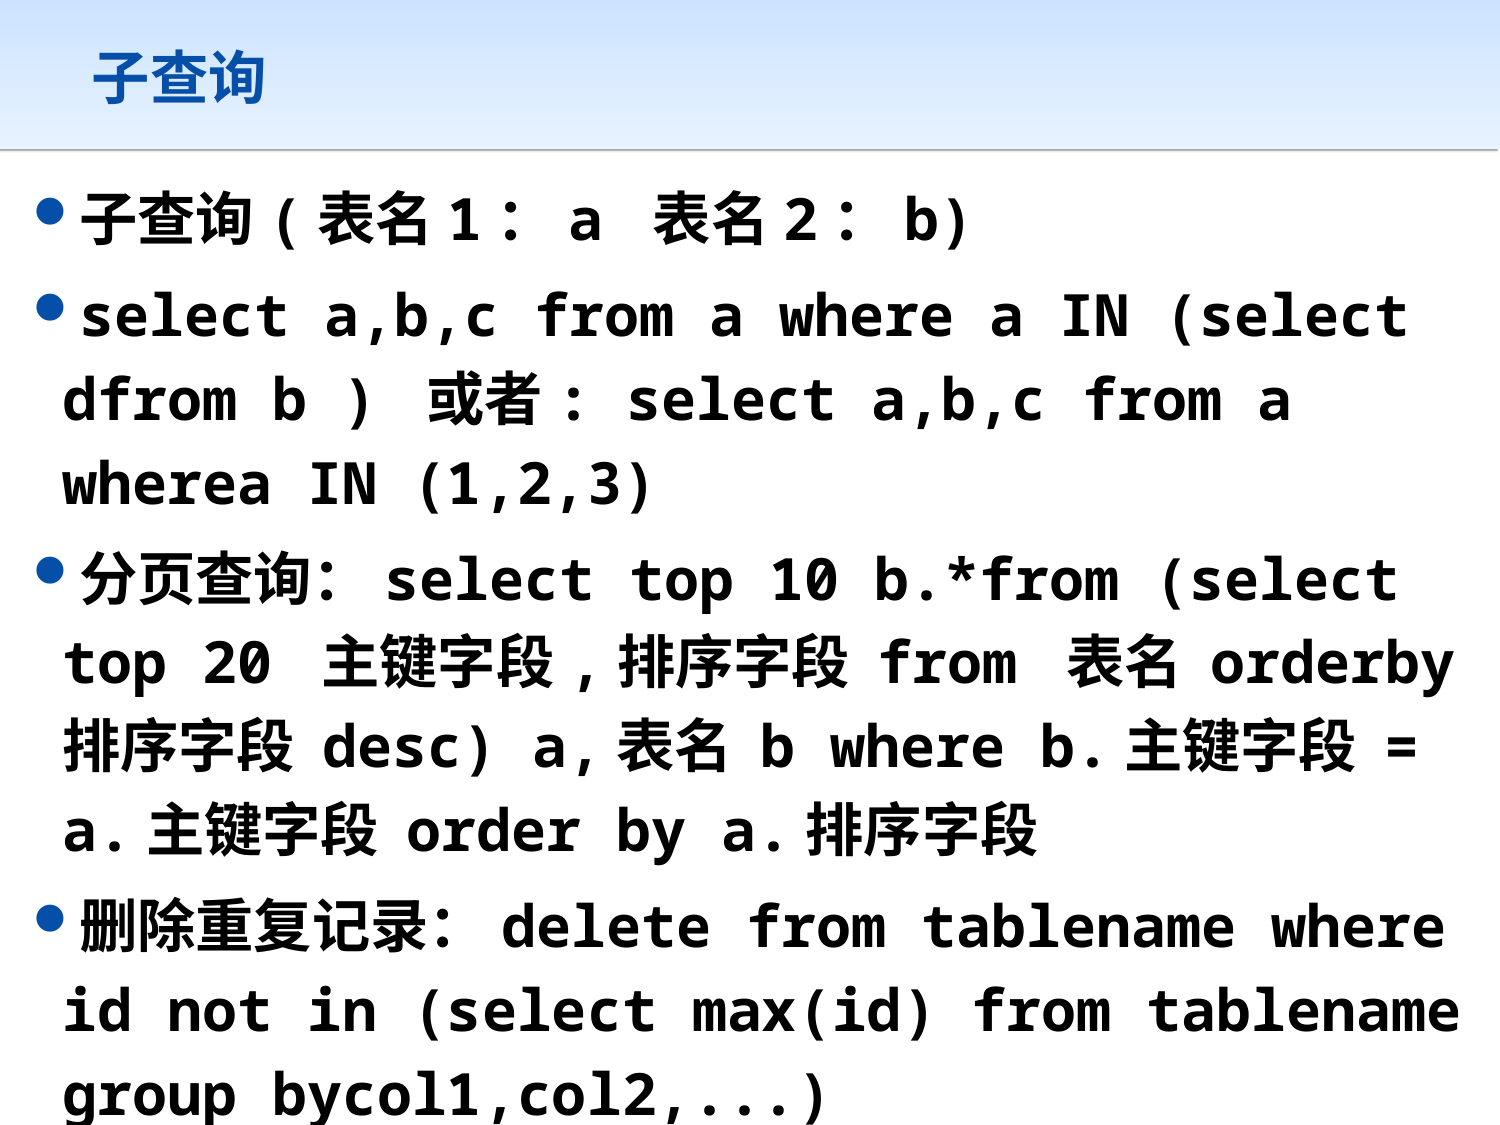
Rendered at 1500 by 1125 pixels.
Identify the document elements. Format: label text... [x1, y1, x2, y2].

title 子查询 [76, 23, 1424, 131]
list 子查询(表名1：a 表名2：b) select a,b,c from a where a IN (select dfrom b ) 或者: select a,b,c from a wherea IN (1,2,3) 分页查询：select top 10 b.*from (select top 20 主键字段,排序字段 from 表名 orderby 排序字段 desc) a,表名 b where b.主键字段 = a.主键字段 order by a.排序字段 删除重复记录：delete from tablename where id not in (select max(id) from tablename group bycol1,col2,...) [17, 160, 1500, 1125]
